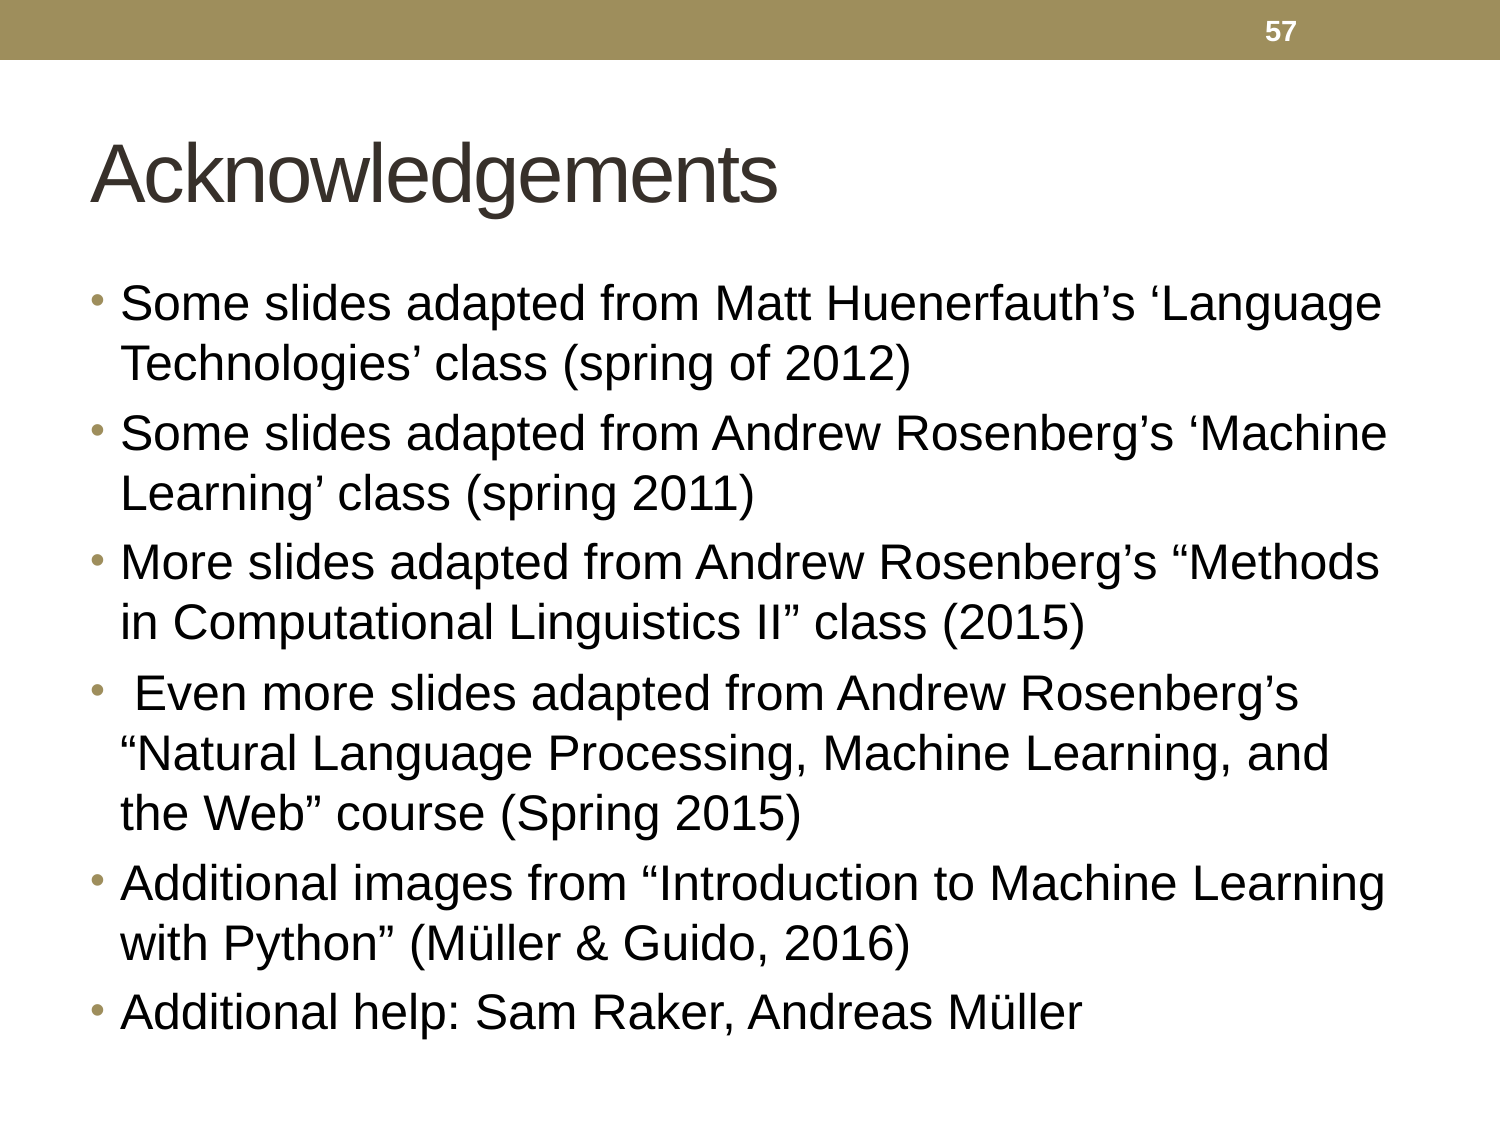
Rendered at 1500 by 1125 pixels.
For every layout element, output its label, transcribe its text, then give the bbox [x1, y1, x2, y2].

slide_number 57 [1250, 3, 1425, 57]
list Some slides adapted from Matt Huenerfauth’s ‘Language Technologies’ class (spring of 2012) Some slides adapted from Andrew Rosenberg’s ‘Machine Learning’ class (spring 2011) More slides adapted from Andrew Rosenberg’s “Methods in Computational Linguistics II” class (2015) Even more slides adapted from Andrew Rosenberg’s “Natural Language Processing, Machine Learning, and the Web” course (Spring 2015) Additional images from “Introduction to Machine Learning with Python” (Müller & Guido, 2016) Additional help: Sam Raker, Andreas Müller [75, 262, 1425, 1063]
title Acknowledgements [75, 87, 1425, 250]
